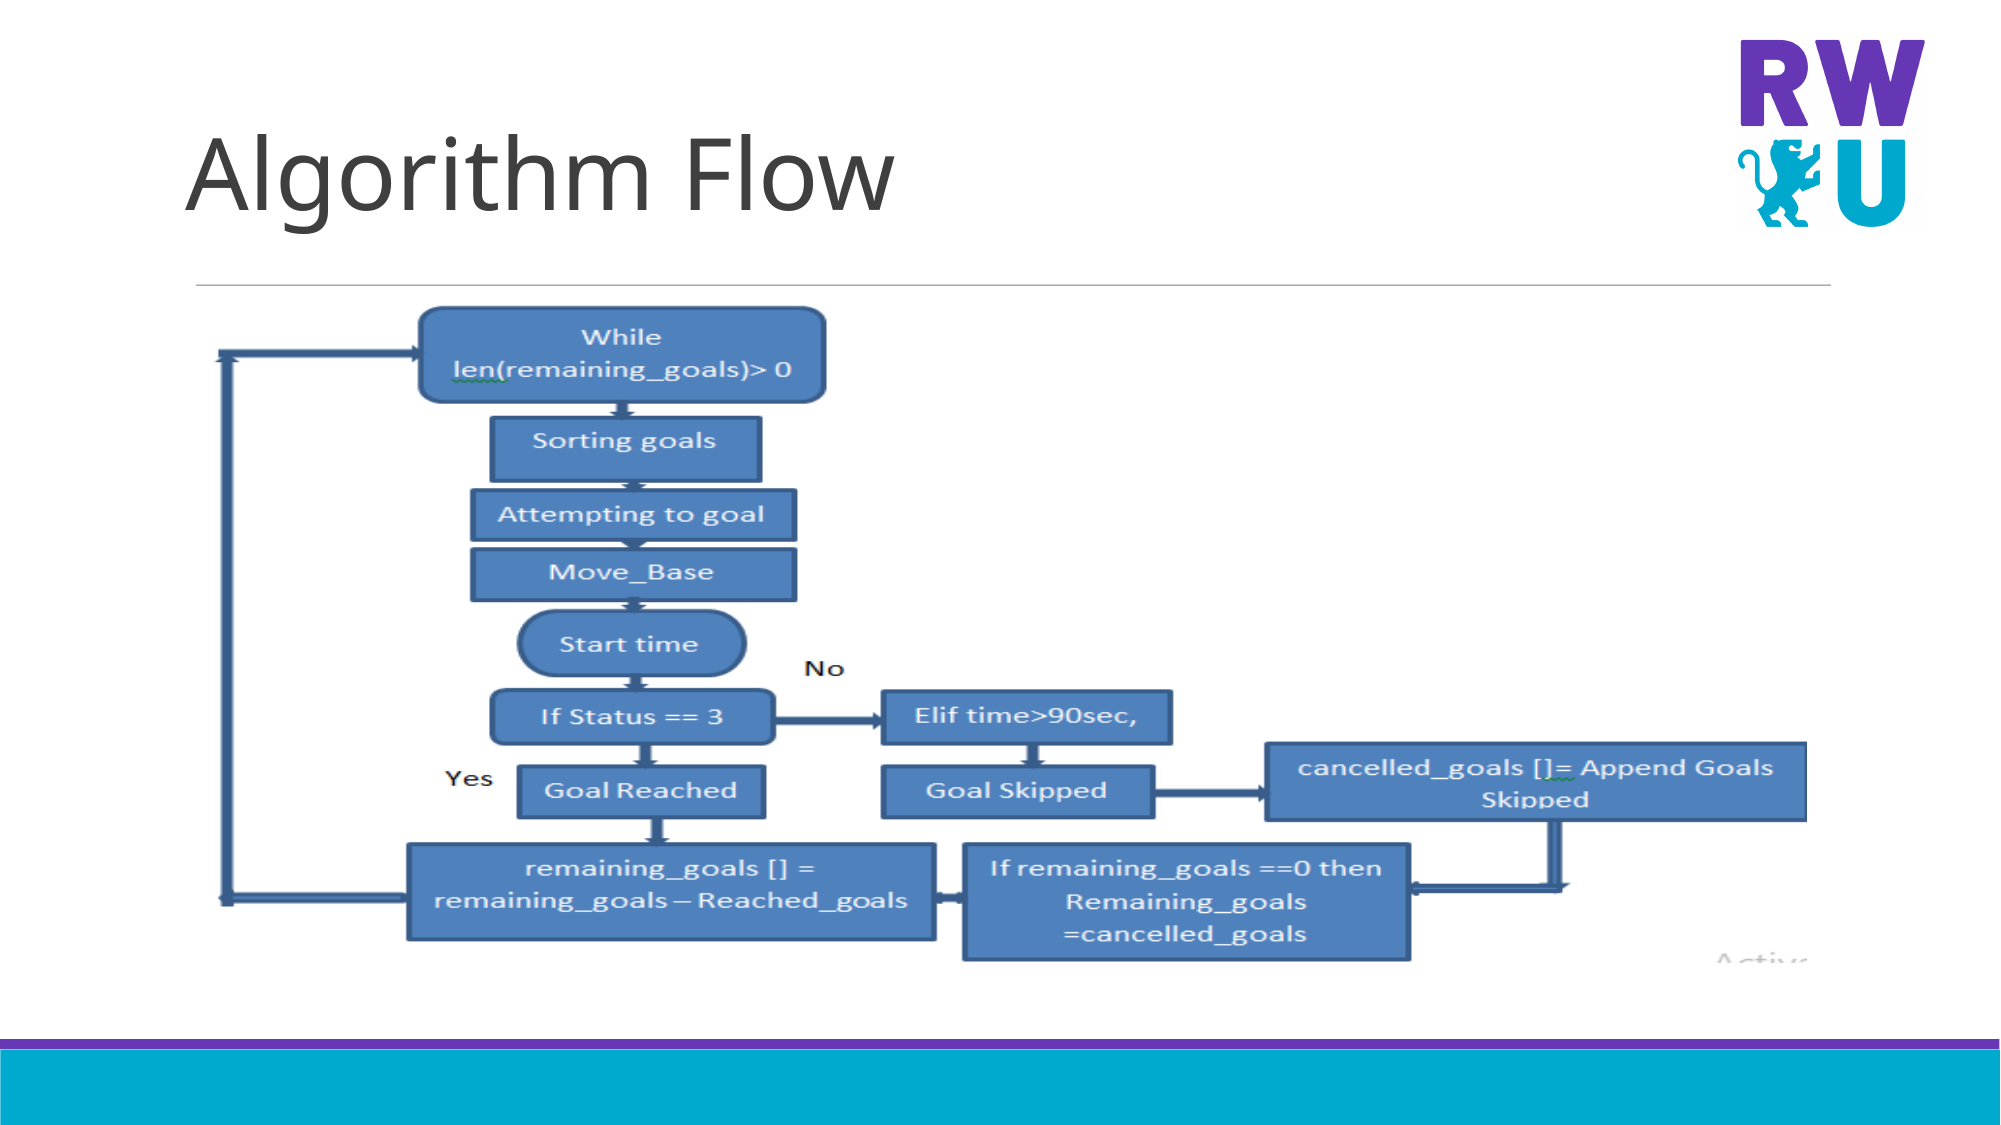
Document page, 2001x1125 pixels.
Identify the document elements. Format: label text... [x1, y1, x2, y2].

picture [1821, 39, 1927, 228]
title Algorithm Flow [170, 0, 1821, 238]
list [181, 302, 1808, 963]
